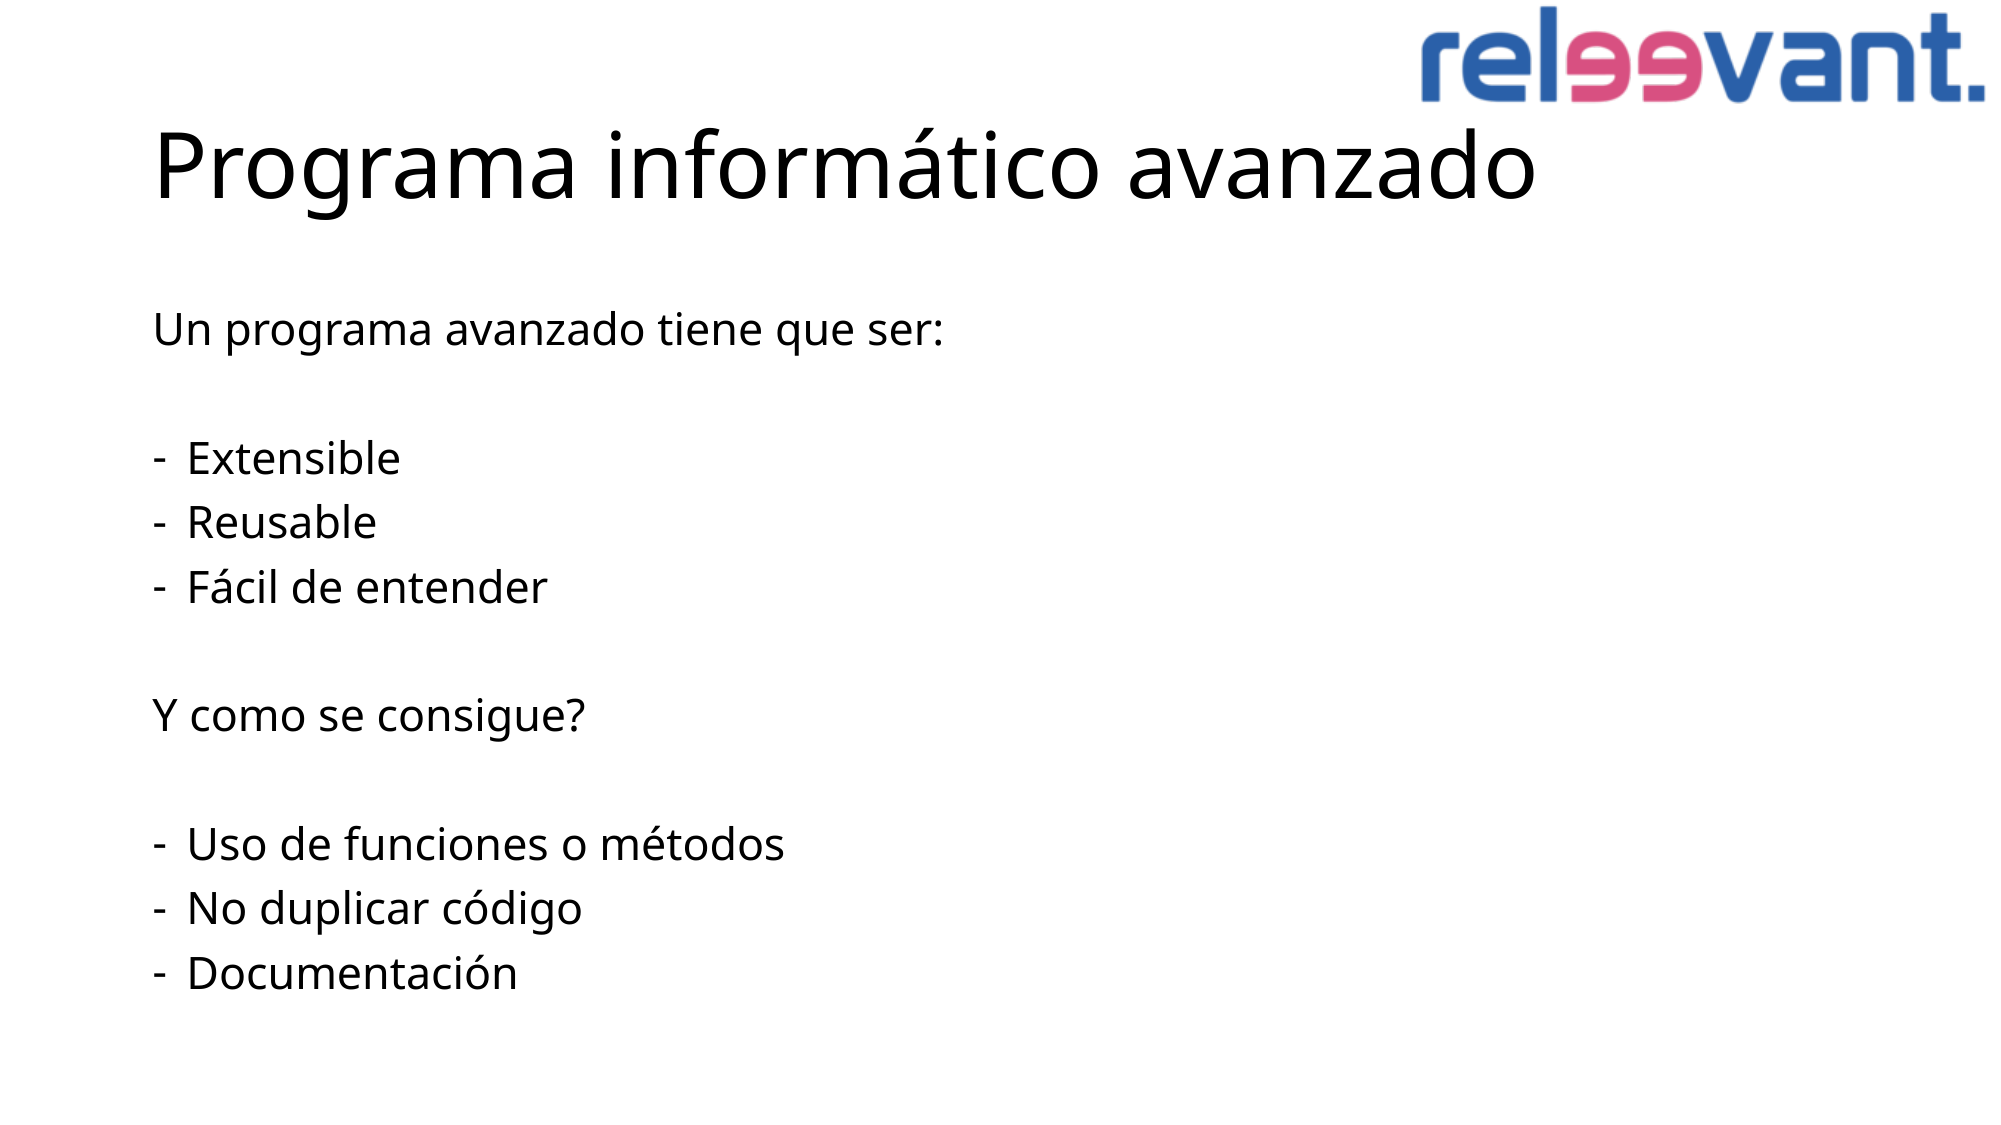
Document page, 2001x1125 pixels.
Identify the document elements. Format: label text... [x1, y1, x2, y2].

picture [1417, 0, 1989, 133]
title Programa informático avanzado [137, 59, 1863, 278]
list Un programa avanzado tiene que ser: Extensible Reusable Fácil de entender Y como se consigue? Uso de funciones o métodos No duplicar código Documentación [137, 299, 1863, 1014]
